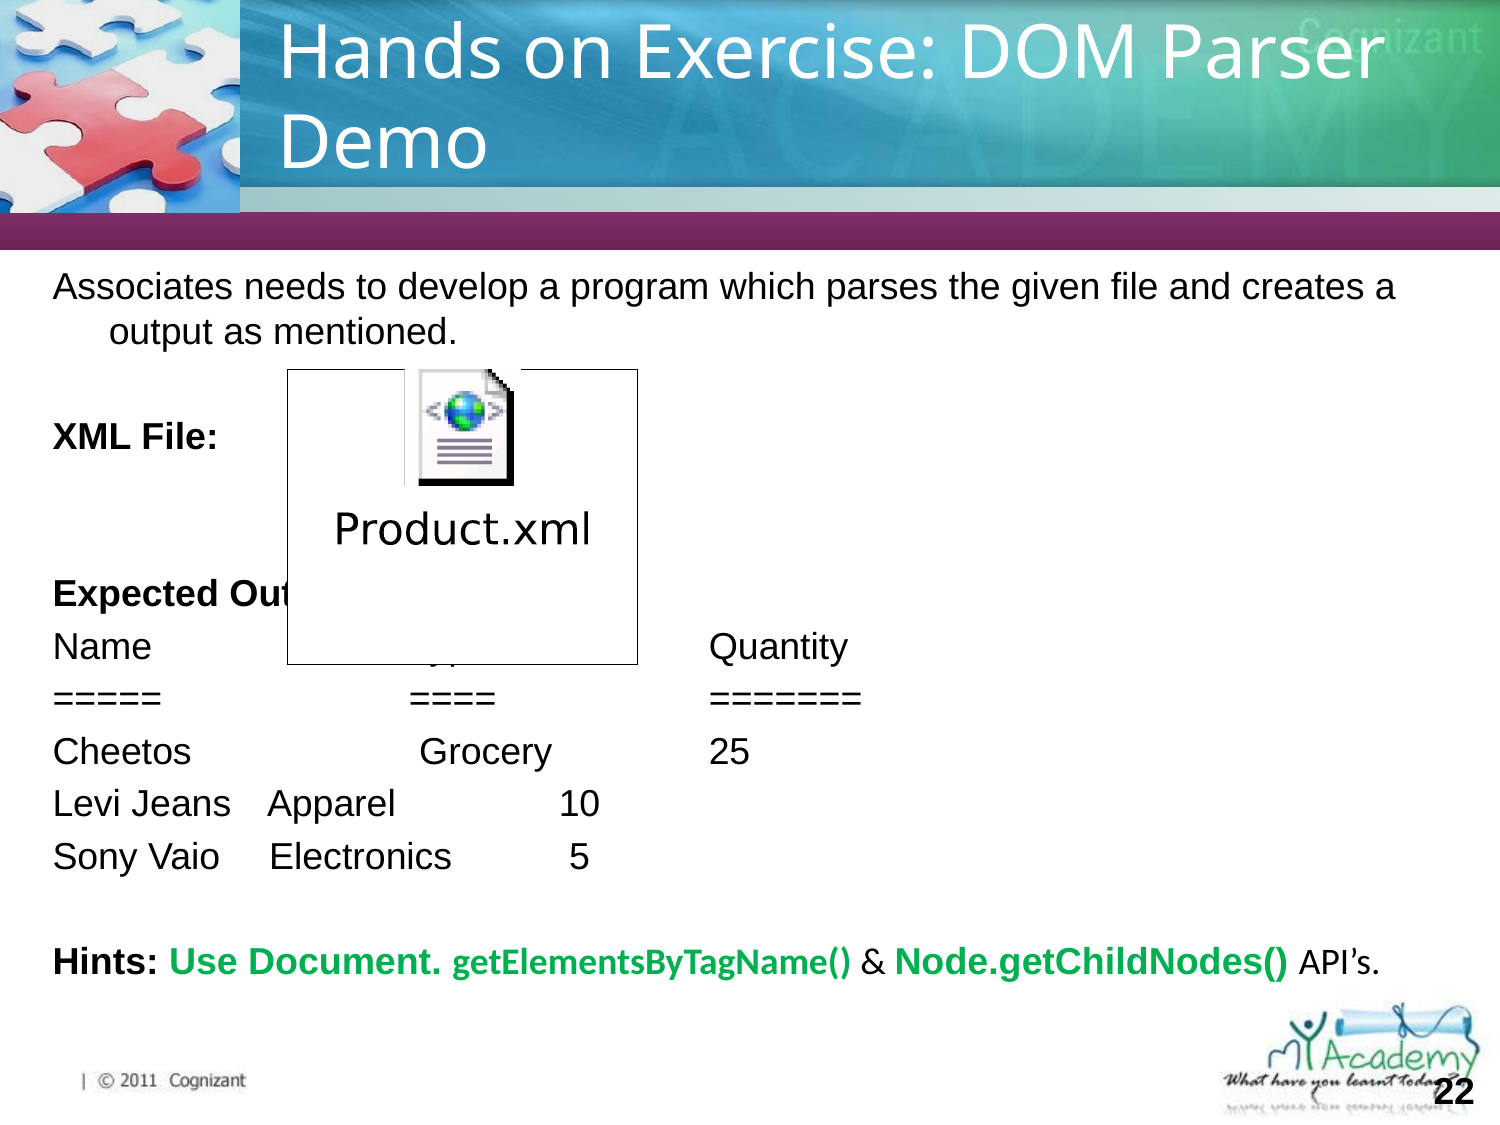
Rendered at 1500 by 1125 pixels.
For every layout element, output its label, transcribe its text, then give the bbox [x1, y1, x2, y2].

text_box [287, 369, 638, 665]
picture [0, 250, 1500, 1125]
slide_number ‹#› [1418, 1059, 1492, 1112]
list Associates needs to develop a program which parses the given file and creates a output as mentioned. XML File: Expected Output: Name Type Quantity ===== ==== ======= Cheetos Grocery 25 Levi Jeans Apparel 10 Sony Vaio Electronics 5 Hints: Use Document. getElementsByTagName() & Node.getChildNodes() API’s. [37, 254, 1463, 1066]
picture [0, 0, 262, 213]
title Hands on Exercise: DOM Parser Demo [262, 0, 1500, 188]
